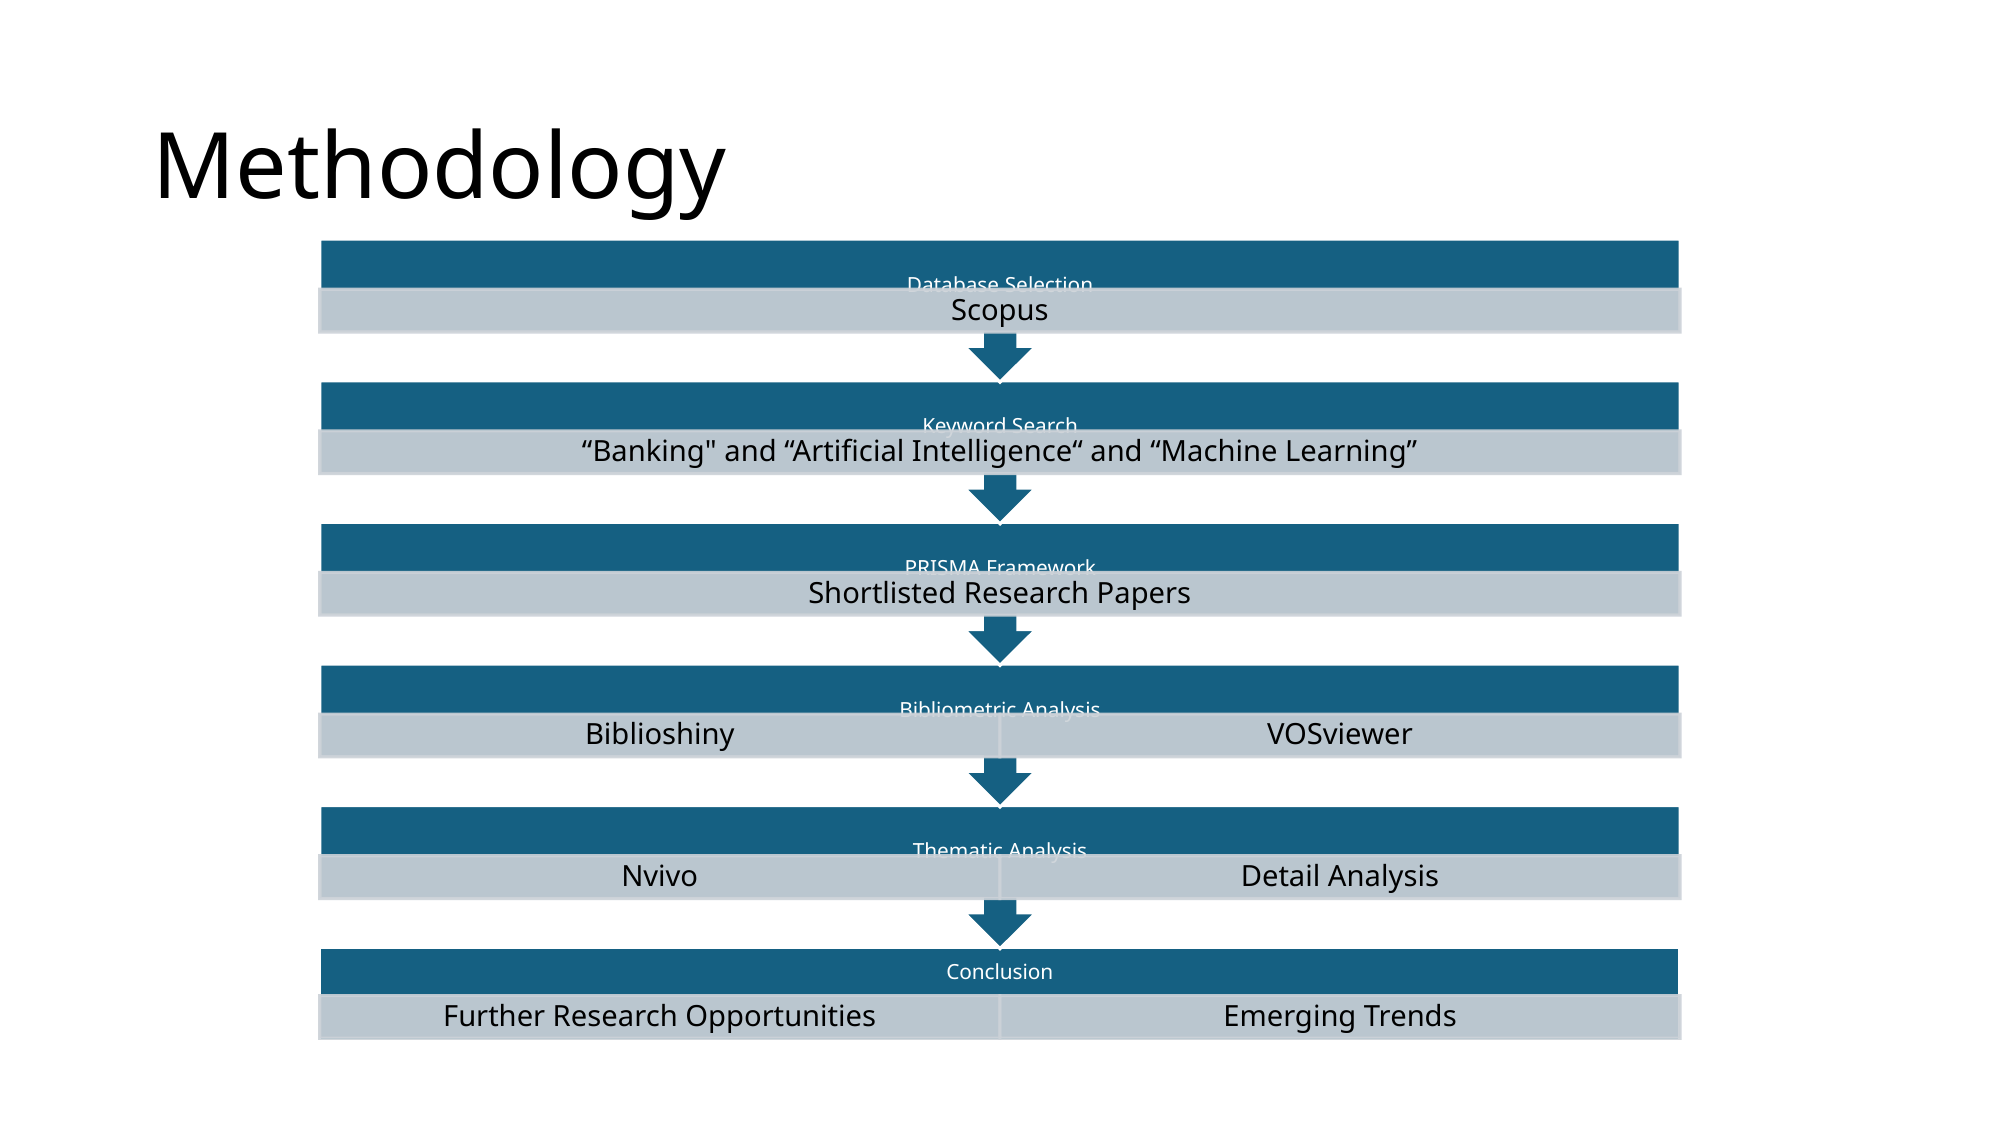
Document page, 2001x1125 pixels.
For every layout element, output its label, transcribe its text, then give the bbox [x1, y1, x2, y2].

title Methodology [137, 59, 1863, 278]
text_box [319, 238, 1681, 1042]
